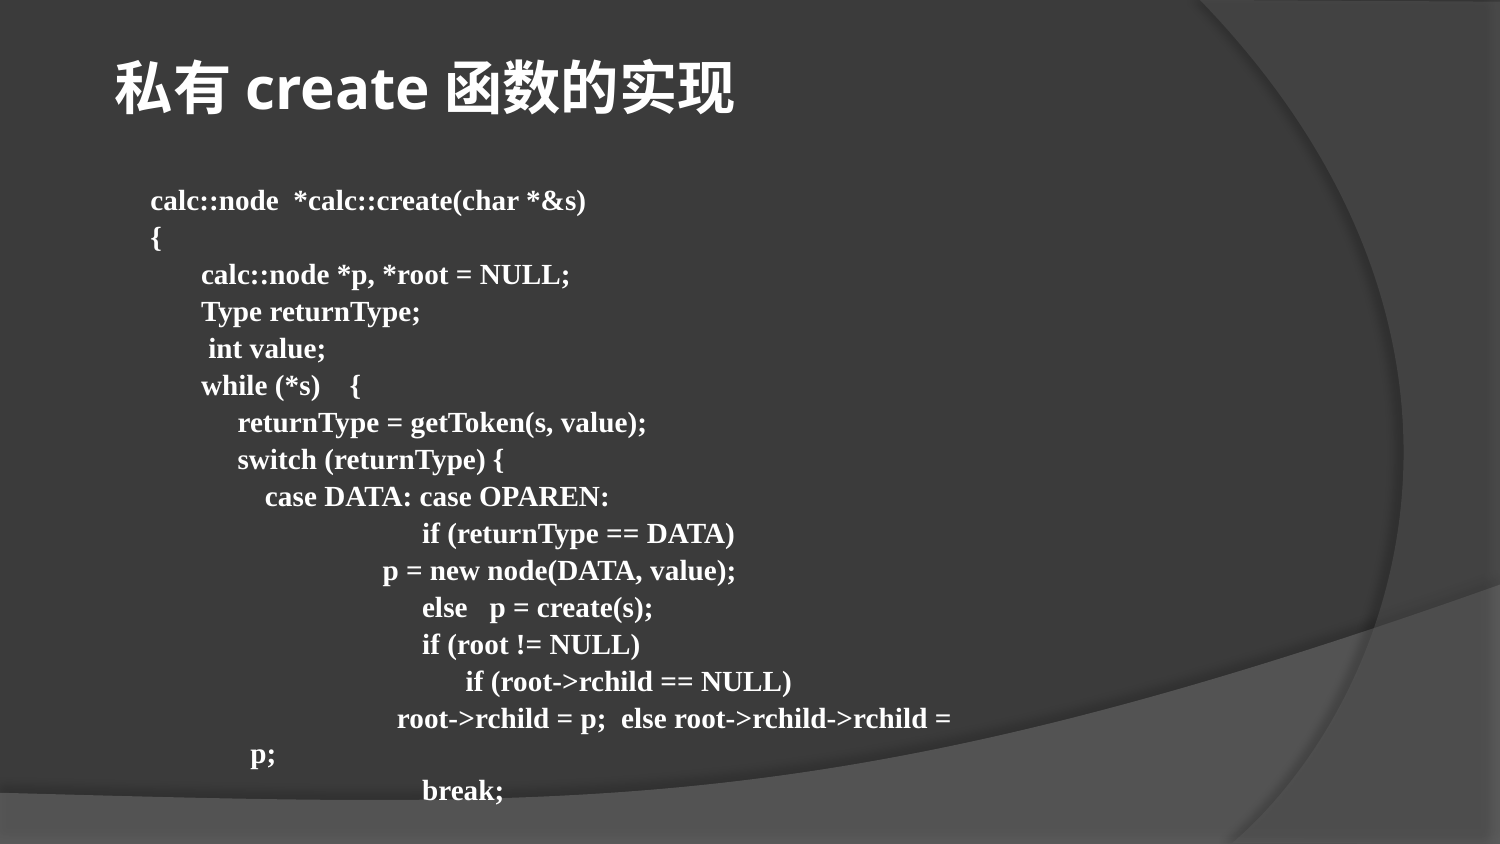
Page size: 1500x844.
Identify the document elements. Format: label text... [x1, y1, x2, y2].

text_box 私有create函数的实现 [100, 43, 1120, 129]
text_box calc::node *calc::create(char *&s) { calc::node *p, *root = NULL; Type returnType; int value; while (*s) { returnType = getToken(s, value); switch (returnType) { case DATA: case OPAREN: if (returnType == DATA) p = new node(DATA, value); else p = create(s); if (root != NULL) if (root->rchild == NULL) root->rchild = p; else root->rchild->rchild = p; break; [135, 173, 999, 814]
